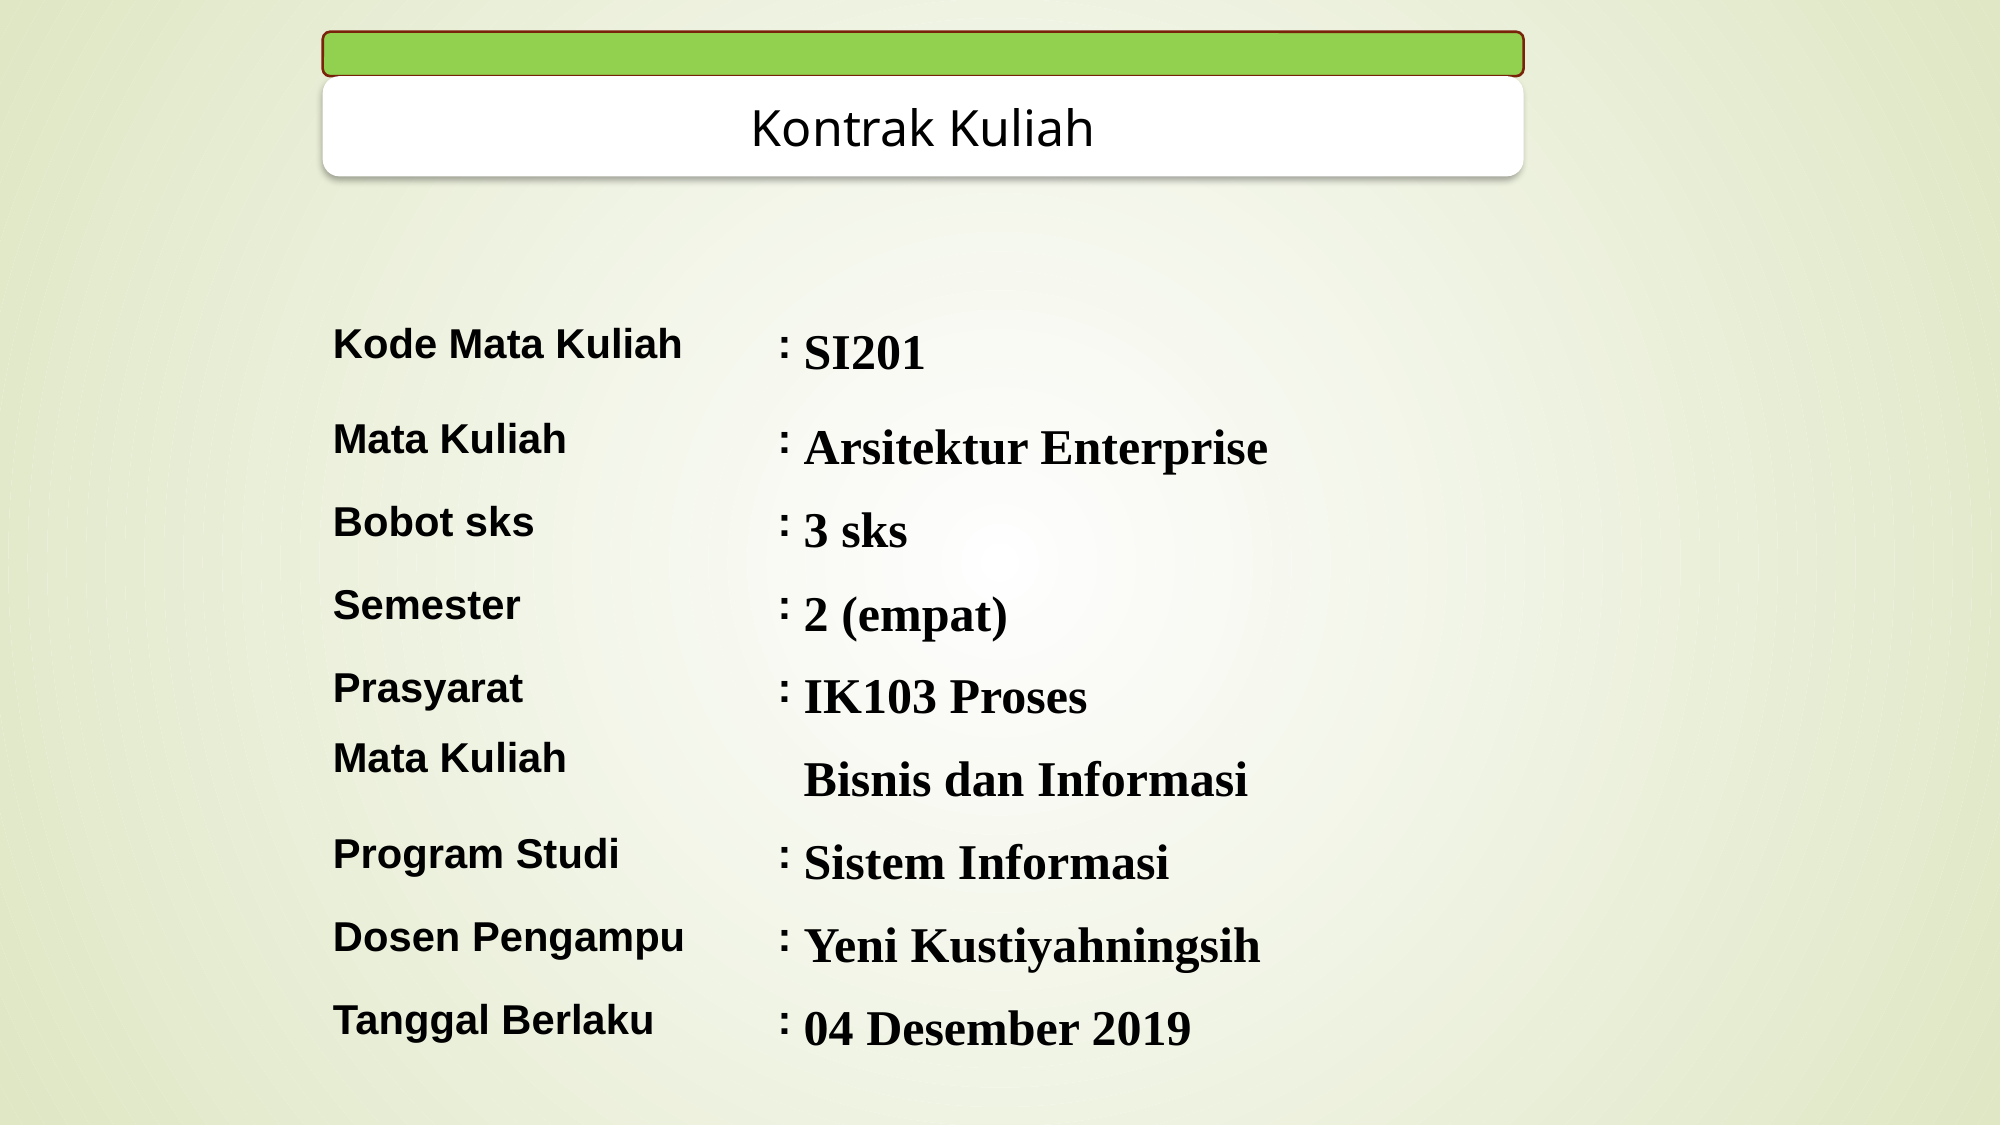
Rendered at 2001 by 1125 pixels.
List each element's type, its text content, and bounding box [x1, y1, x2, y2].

table_cell 04 Desember 2019 [794, 974, 1558, 1057]
table_cell IK103 Proses Bisnis dan Informasi [794, 642, 1558, 808]
table_cell : [767, 808, 794, 891]
text_box [321, 30, 1525, 78]
table_cell Bobot sks [323, 476, 767, 559]
table_cell : [767, 476, 794, 559]
table_cell Program Studi [323, 808, 767, 891]
table_cell Tanggal Berlaku [323, 974, 767, 1057]
table_header Kode Mata Kuliah [323, 298, 767, 393]
text_box Kontrak Kuliah [321, 74, 1525, 178]
table_cell Dosen Pengampu [323, 891, 767, 974]
table_header : [767, 298, 794, 393]
table_cell Arsitektur Enterprise [794, 393, 1558, 476]
table_cell Semester [323, 559, 767, 642]
table_cell 3 sks [794, 476, 1558, 559]
table_cell Sistem Informasi [794, 808, 1558, 891]
table_cell Yeni Kustiyahningsih [794, 891, 1558, 974]
table_cell : [767, 559, 794, 642]
table_cell : [767, 974, 794, 1057]
table_header SI201 [794, 298, 1558, 393]
table_cell 2 (empat) [794, 559, 1558, 642]
table_cell Prasyarat Mata Kuliah [323, 642, 767, 808]
table_cell : [767, 891, 794, 974]
table_cell : [767, 642, 794, 808]
table_cell Mata Kuliah [323, 393, 767, 476]
table_cell : [767, 393, 794, 476]
